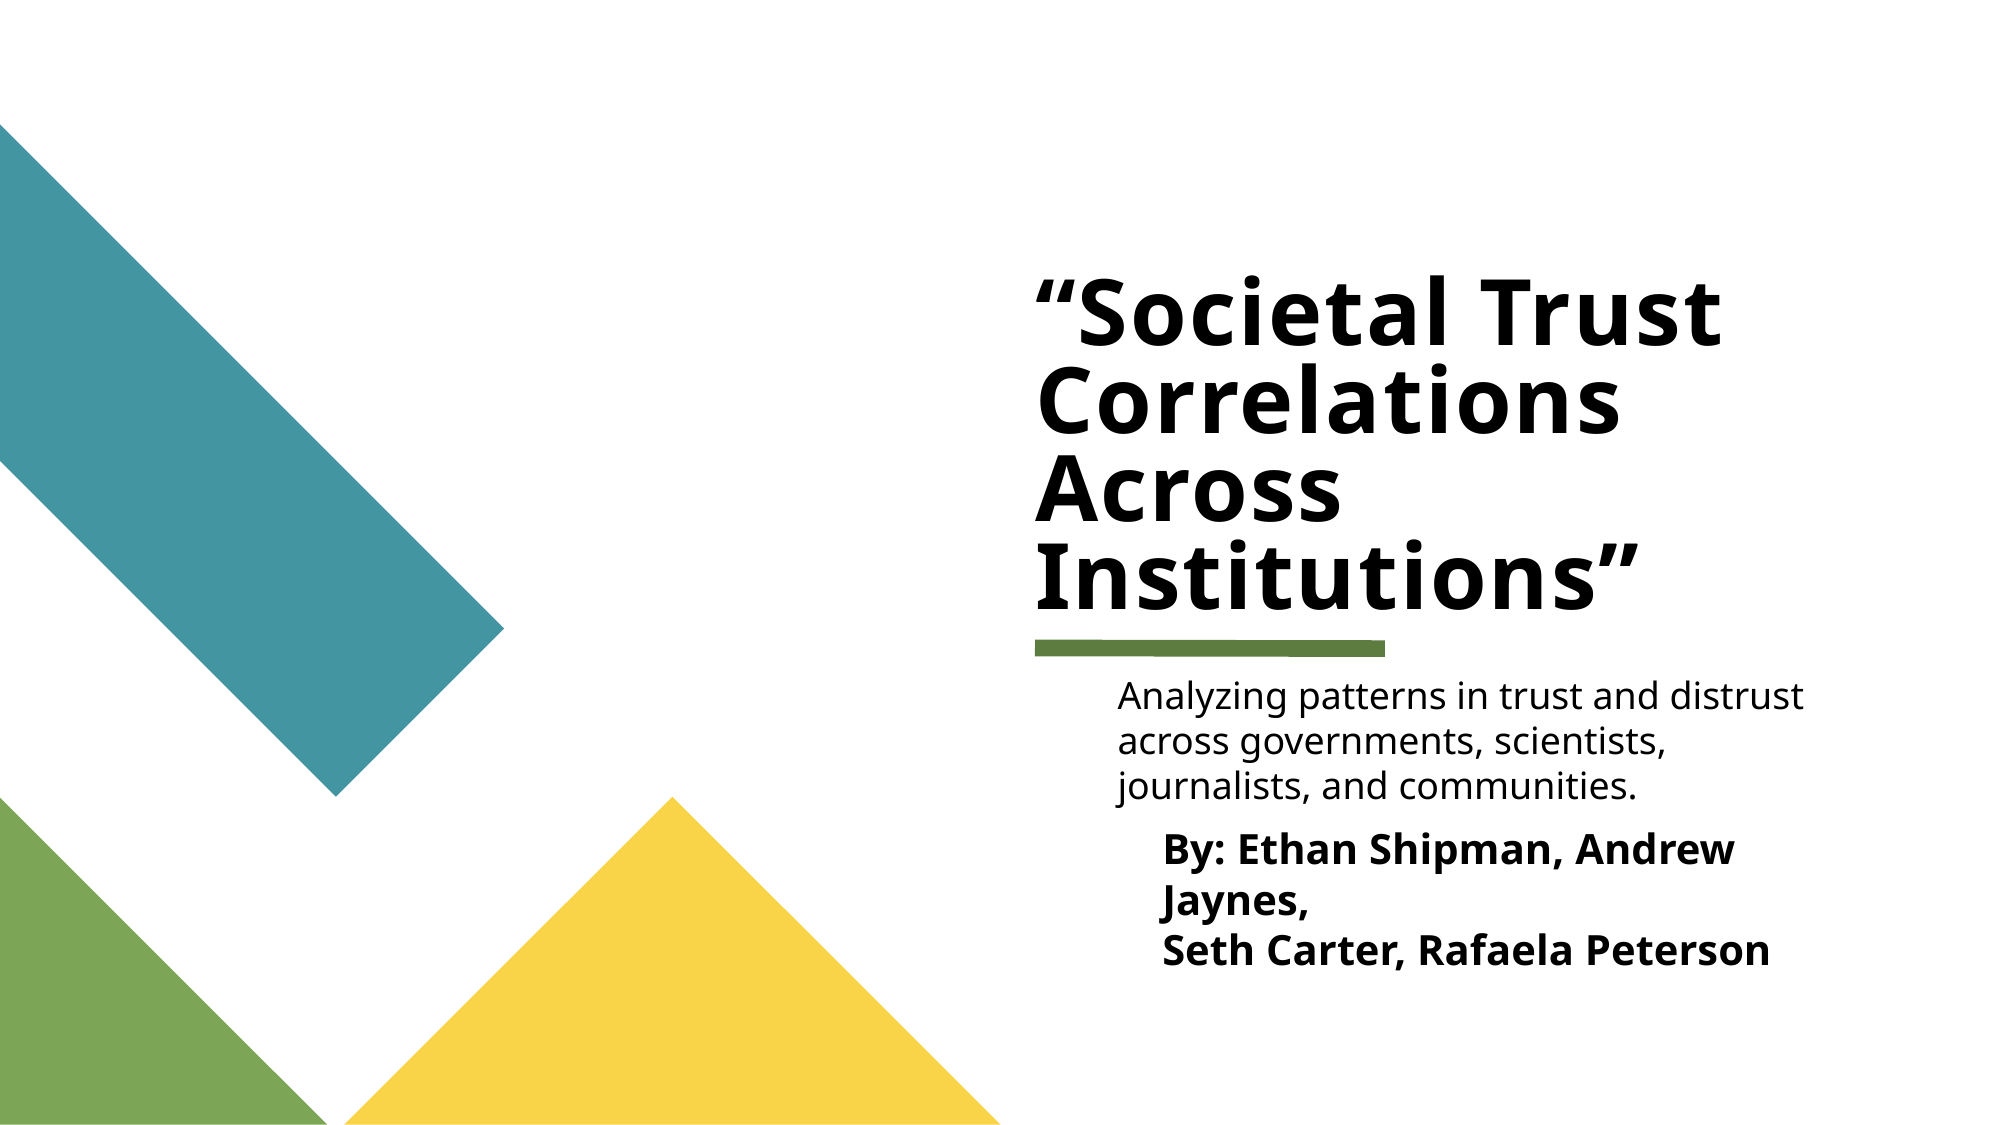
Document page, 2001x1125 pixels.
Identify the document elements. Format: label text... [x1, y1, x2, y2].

text_box Analyzing patterns in trust and distrust across governments, scientists, journalists, and communities. [1102, 664, 1868, 815]
title “Societal Trust Correlations Across Institutions” [1035, 67, 1936, 628]
text_box By: Ethan Shipman, Andrew Jaynes, Seth Carter, Rafaela Peterson [1147, 816, 1823, 981]
